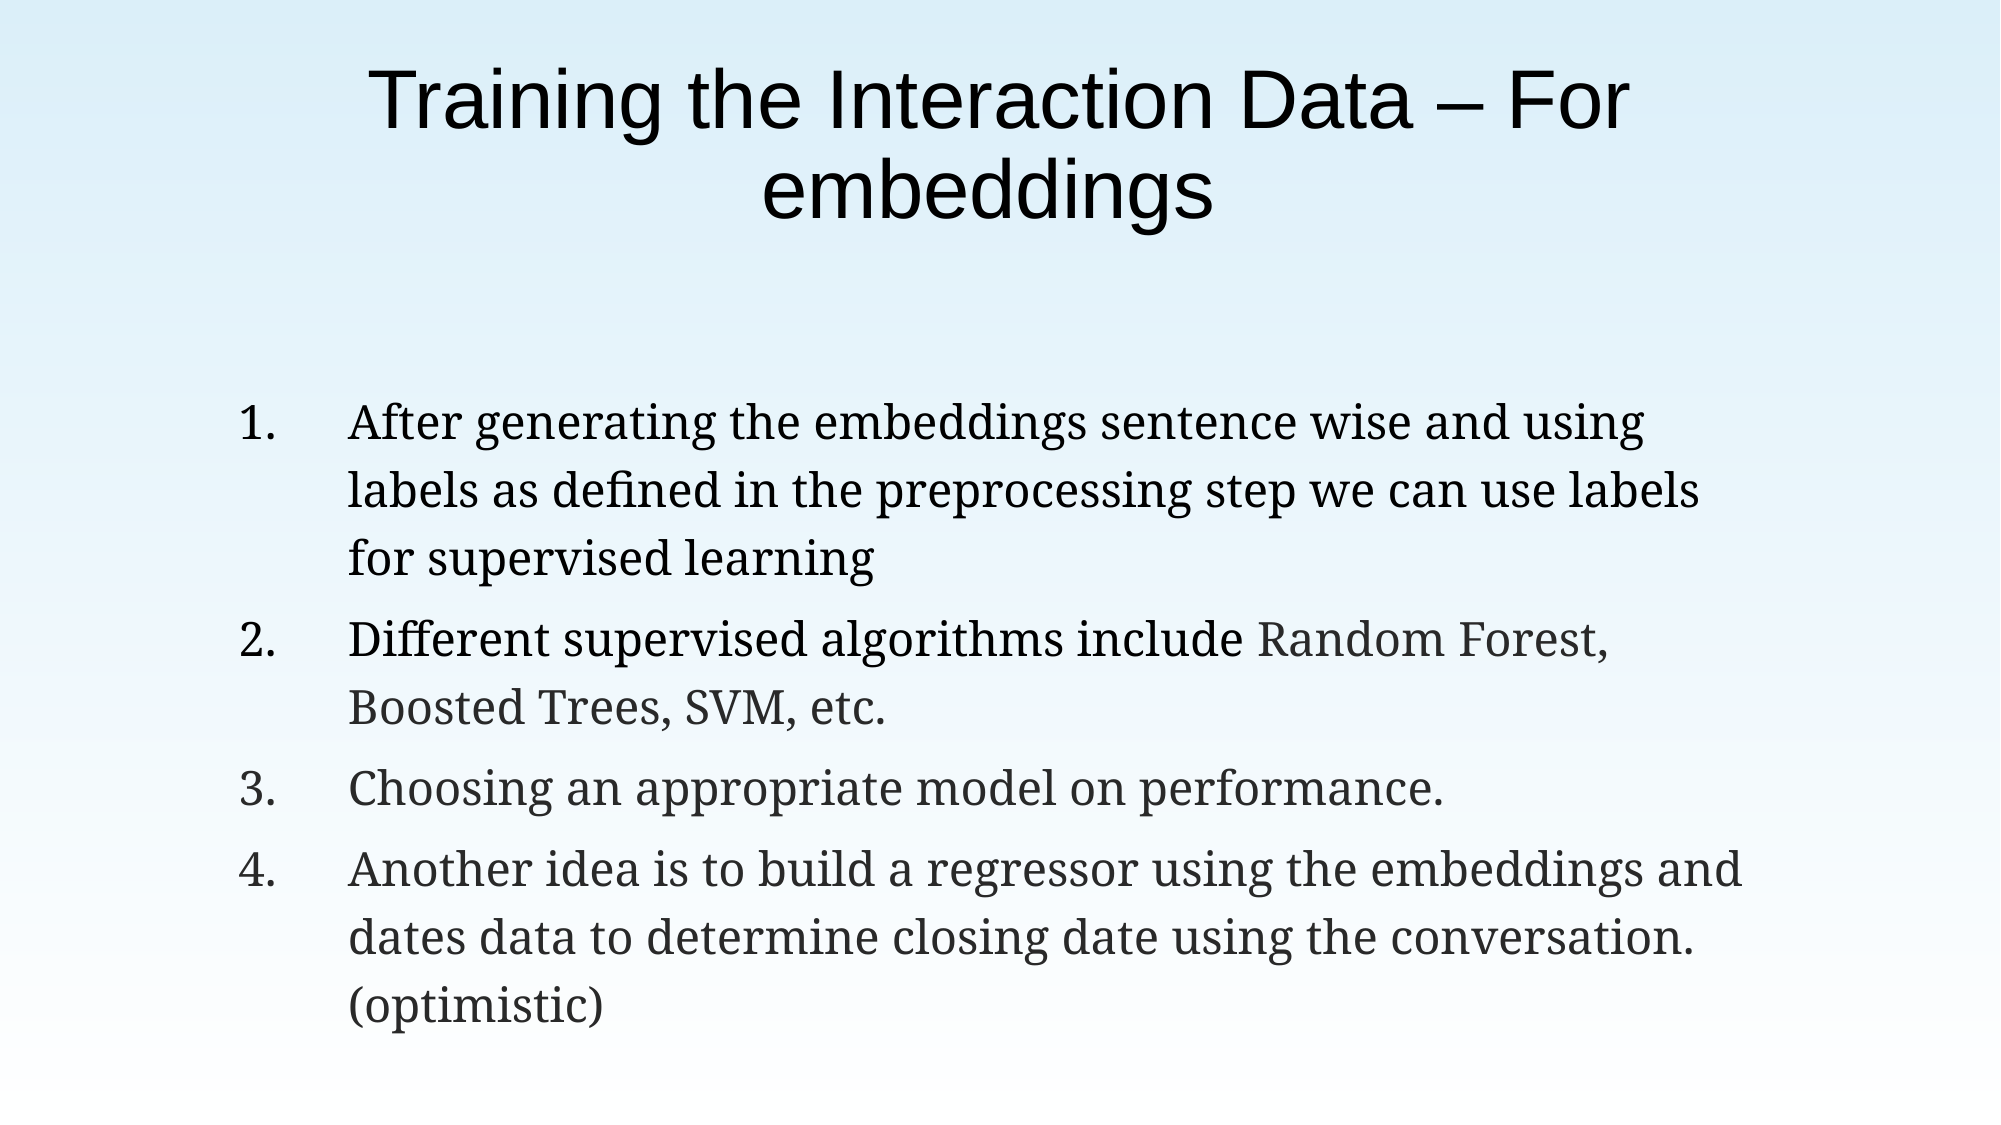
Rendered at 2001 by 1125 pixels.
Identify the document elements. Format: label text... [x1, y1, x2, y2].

title Training the Interaction Data – For embeddings [137, 49, 1863, 133]
list After generating the embeddings sentence wise and using labels as defined in the preprocessing step we can use labels for supervised learning Different supervised algorithms include Random Forest, Boosted Trees, SVM, etc. Choosing an appropriate model on performance. Another idea is to build a regressor using the embeddings and dates data to determine closing date using the conversation. (optimistic) [223, 369, 1777, 1043]
